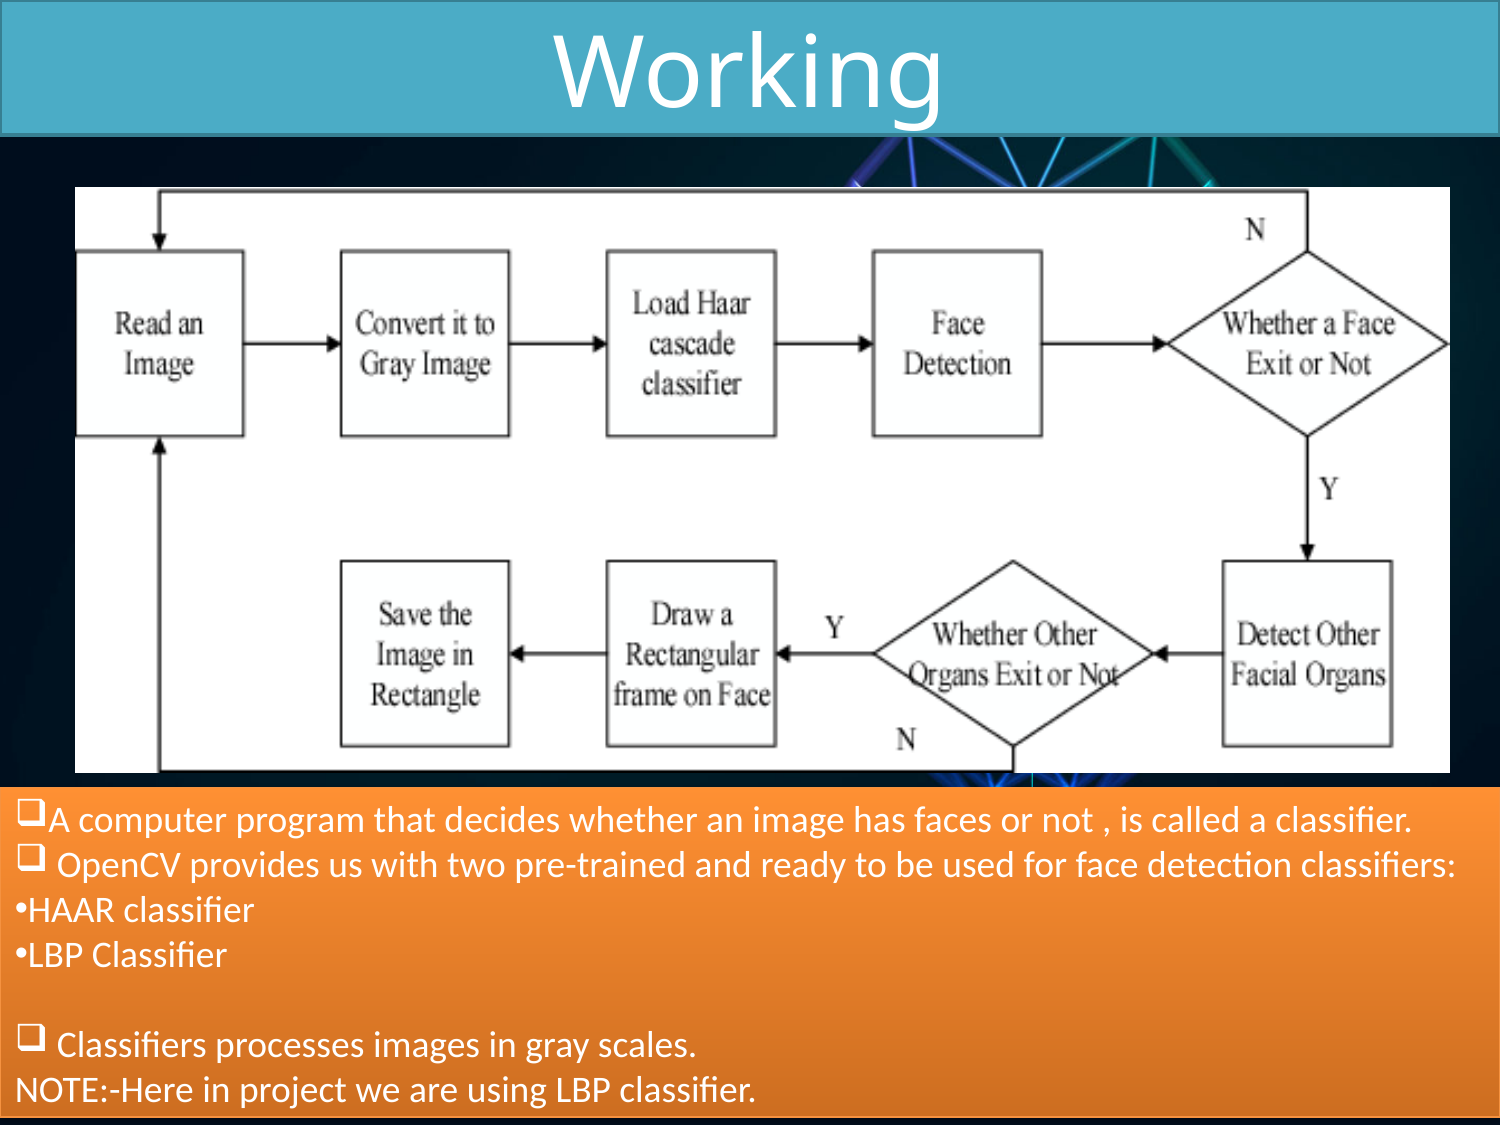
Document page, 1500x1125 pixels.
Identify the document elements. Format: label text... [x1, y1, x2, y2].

picture [0, 137, 1500, 787]
text_box Working [0, 0, 1500, 137]
text_box A computer program that decides whether an image has faces or not , is called a classifier. OpenCV provides us with two pre-trained and ready to be used for face detection classifiers: HAAR classifier LBP Classifier Classifiers processes images in gray scales. NOTE:-Here in project we are using LBP classifier. [0, 787, 1500, 1118]
picture [0, 1118, 1500, 1125]
